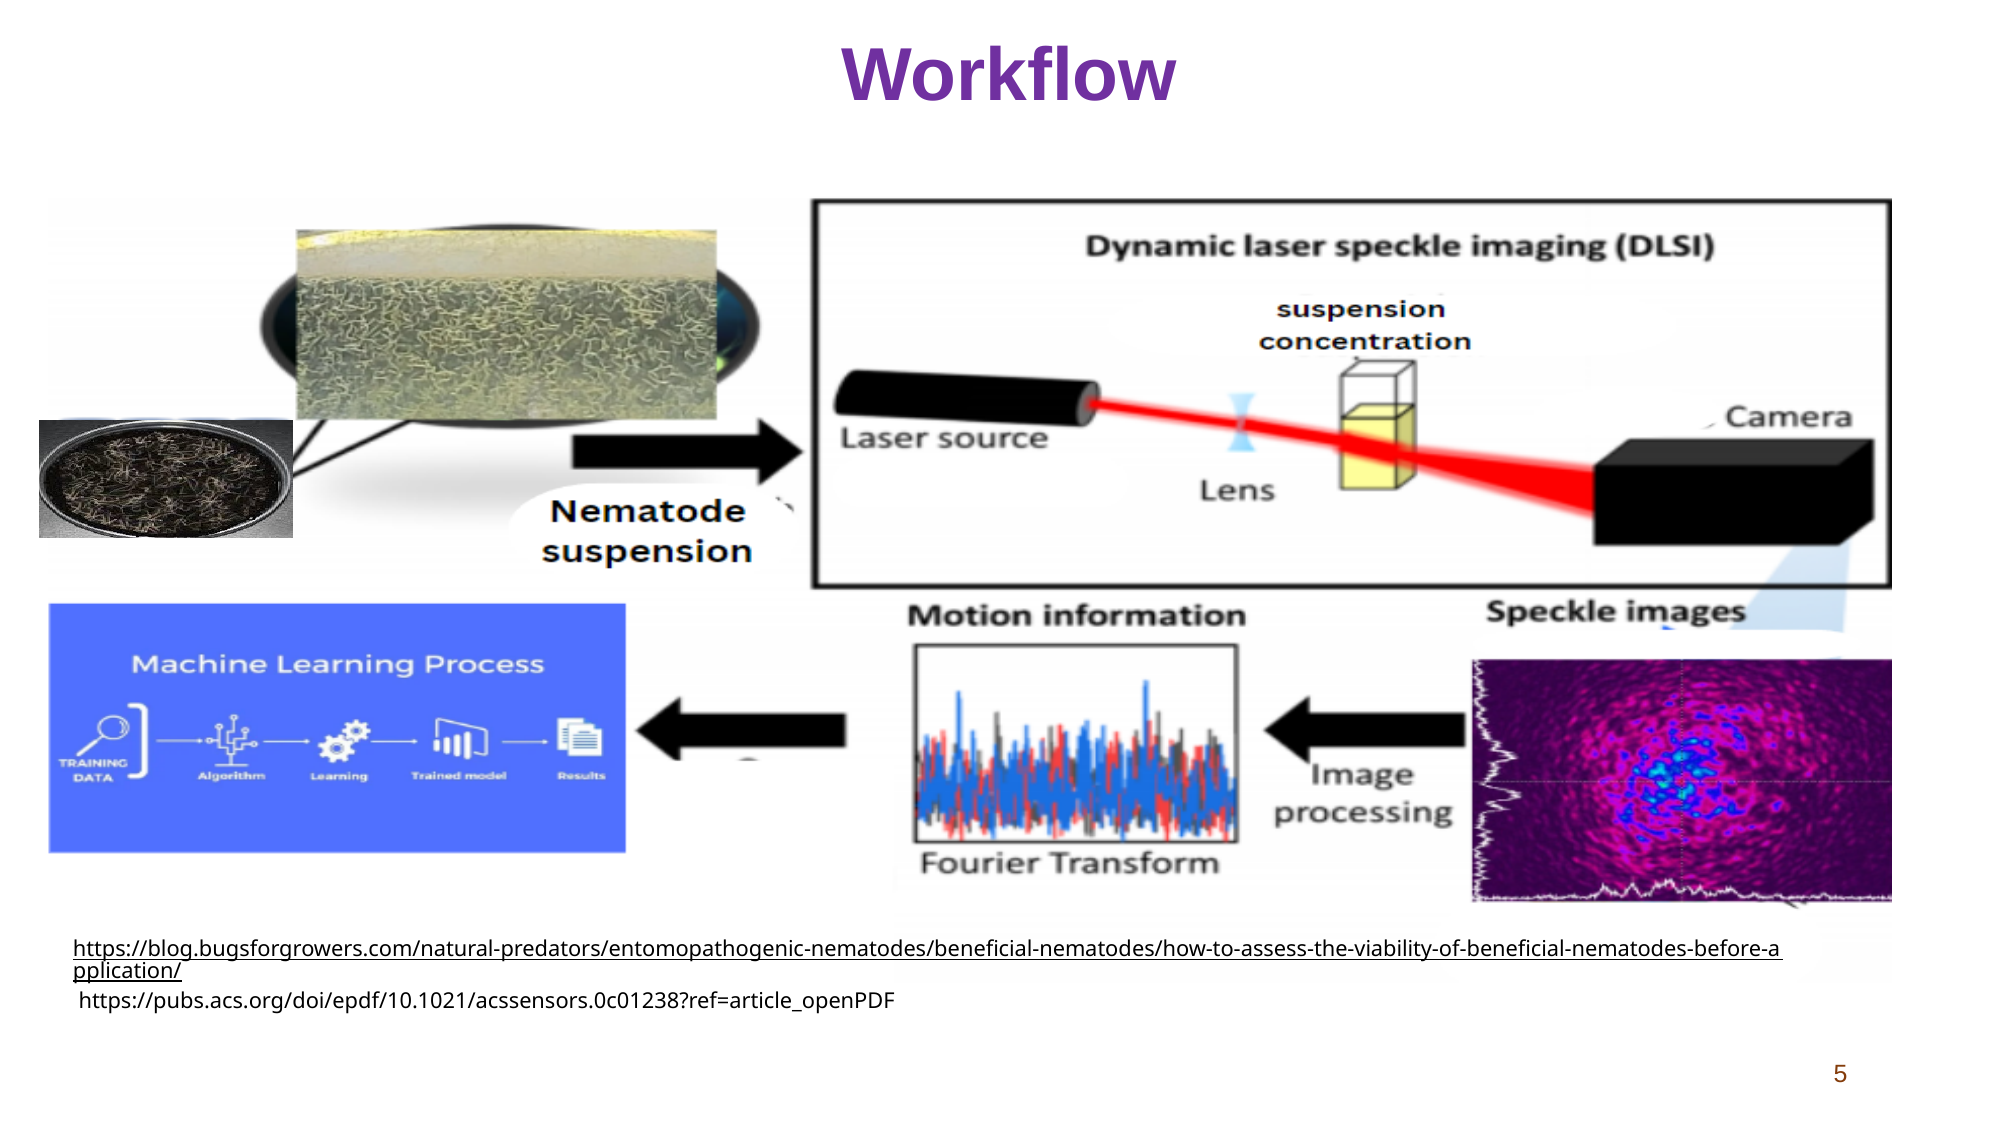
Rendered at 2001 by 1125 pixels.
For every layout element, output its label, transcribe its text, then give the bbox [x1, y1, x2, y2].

slide_number 5 [1412, 1042, 1863, 1103]
title Workflow [0, 22, 2000, 130]
picture [39, 174, 1892, 983]
text_box https://blog.bugsforgrowers.com/natural-predators/entomopathogenic-nematodes/beneficial-nematodes/how-to-assess-the-viability-of-beneficial-nematodes-before-application/ https://pubs.acs.org/doi/epdf/10.1021/acssensors.0c01238?ref=article_openPDF [58, 983, 1802, 999]
